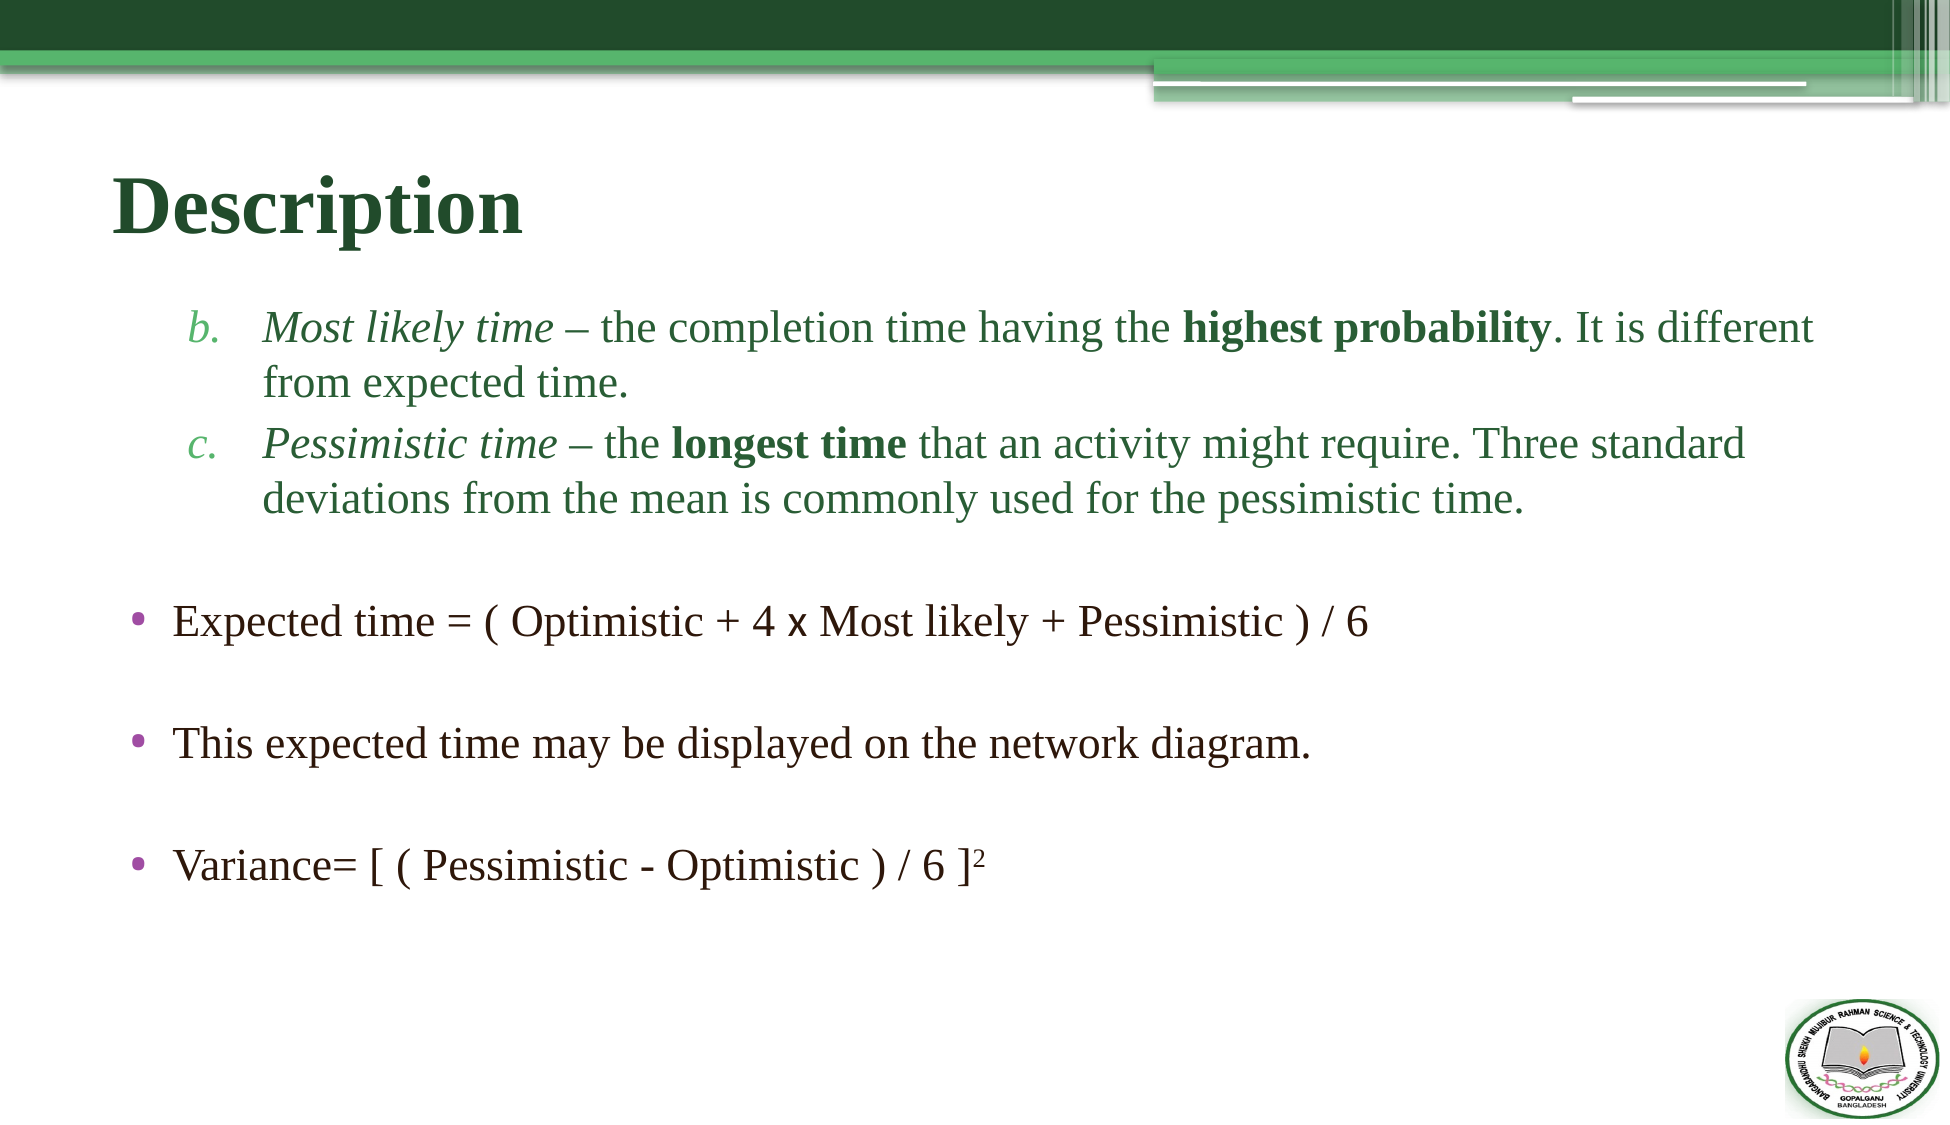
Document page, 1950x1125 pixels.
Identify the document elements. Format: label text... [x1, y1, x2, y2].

picture [1785, 999, 1940, 1119]
title Description [97, 112, 1853, 288]
list Most likely time – the completion time having the highest probability. It is different from expected time. Pessimistic time – the longest time that an activity might require. Three standard deviations from the mean is commonly used for the pessimistic time. Expected time = ( Optimistic + 4 x Most likely + Pessimistic ) / 6 This expected time may be displayed on the network diagram. Variance= [ ( Pessimistic - Optimistic ) / 6 ]2 [97, 289, 1853, 1050]
